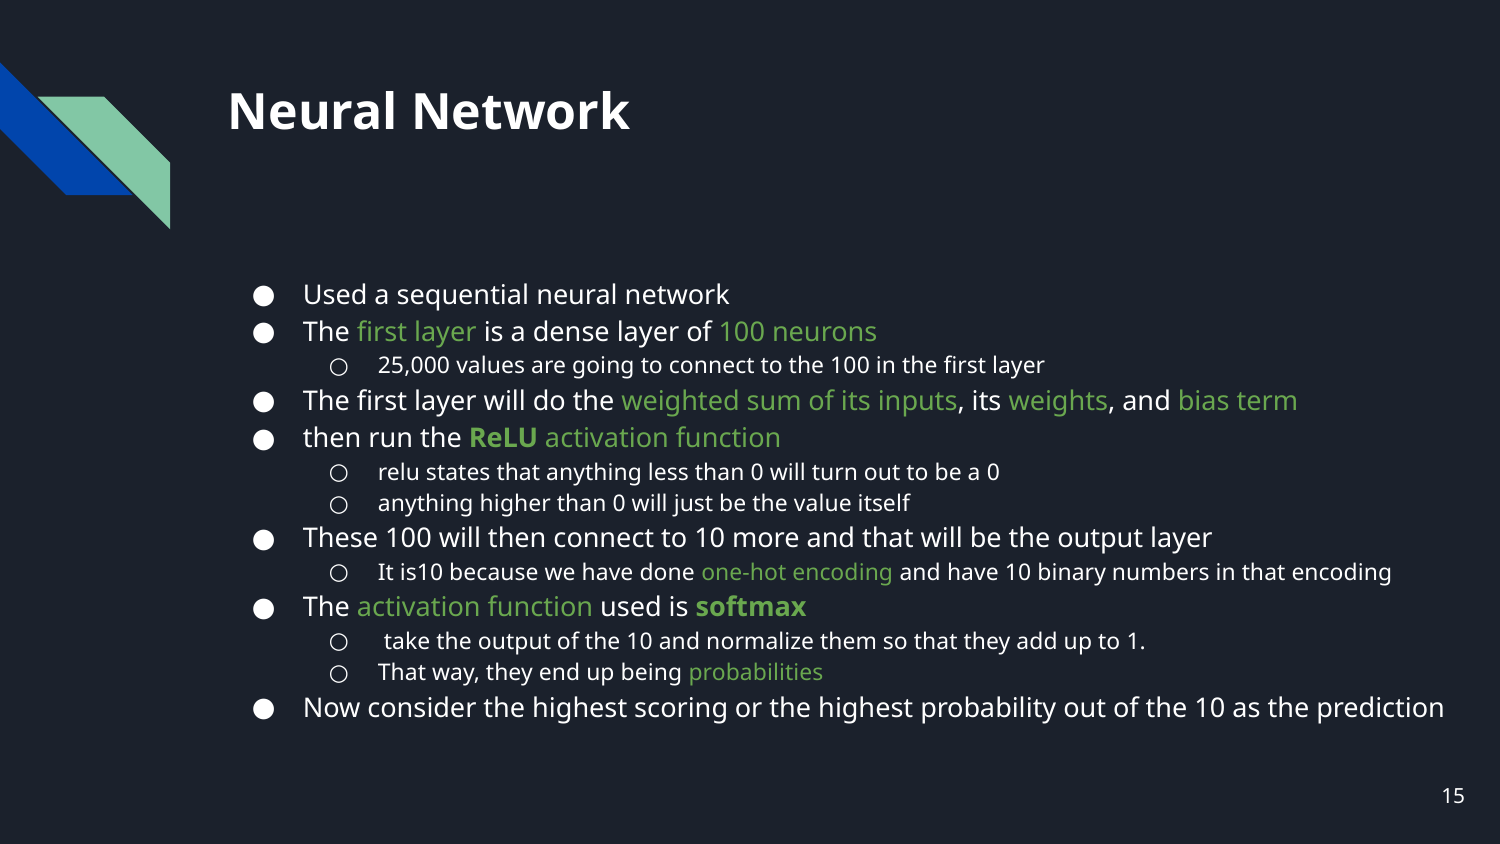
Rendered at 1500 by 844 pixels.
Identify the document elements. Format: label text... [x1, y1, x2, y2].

title Neural Network [212, 64, 1368, 215]
list Used a sequential neural network The first layer is a dense layer of 100 neurons 25,000 values are going to connect to the 100 in the first layer The first layer will do the weighted sum of its inputs, its weights, and bias term then run the ReLU activation function relu states that anything less than 0 will turn out to be a 0 anything higher than 0 will just be the value itself These 100 will then connect to 10 more and that will be the output layer It is10 because we have done one-hot encoding and have 10 binary numbers in that encoding The activation function used is softmax take the output of the 10 and normalize them so that they add up to 1. That way, they end up being probabilities Now consider the highest scoring or the highest probability out of the 10 as the prediction [212, 257, 1468, 763]
slide_number ‹#› [1389, 764, 1480, 830]
